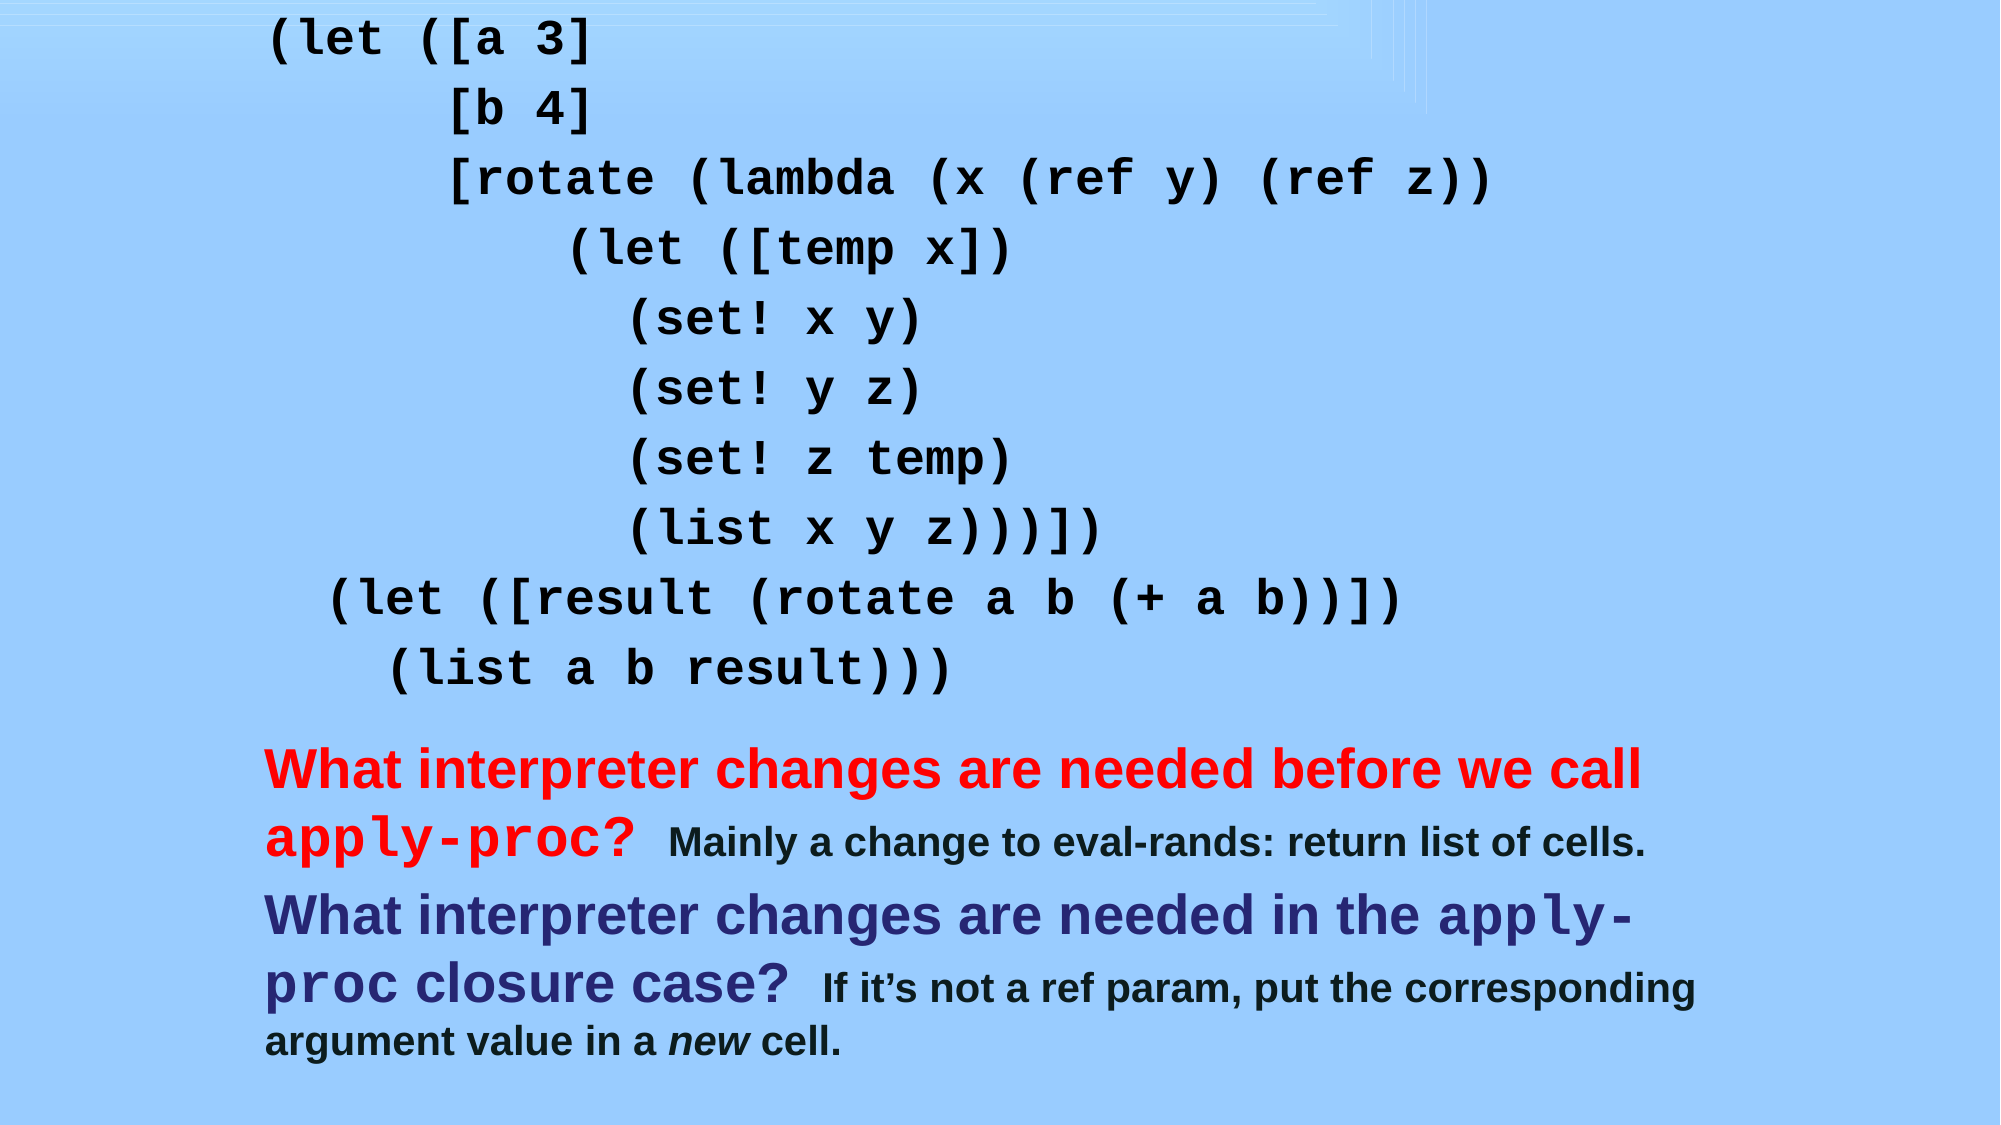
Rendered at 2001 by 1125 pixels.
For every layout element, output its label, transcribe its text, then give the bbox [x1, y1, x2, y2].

list (let ([a 3] [b 4] [rotate (lambda (x (ref y) (ref z)) (let ([temp x]) (set! x y) (set! y z) (set! z temp) (list x y z)))]) (let ([result (rotate a b (+ a b))]) (list a b result))) What interpreter changes are needed before we call apply-proc? Mainly a change to eval-rands: return list of cells. What interpreter changes are needed in the apply-proc closure case? If it’s not a ref param, put the corresponding argument value in a new cell. [249, 0, 1751, 866]
